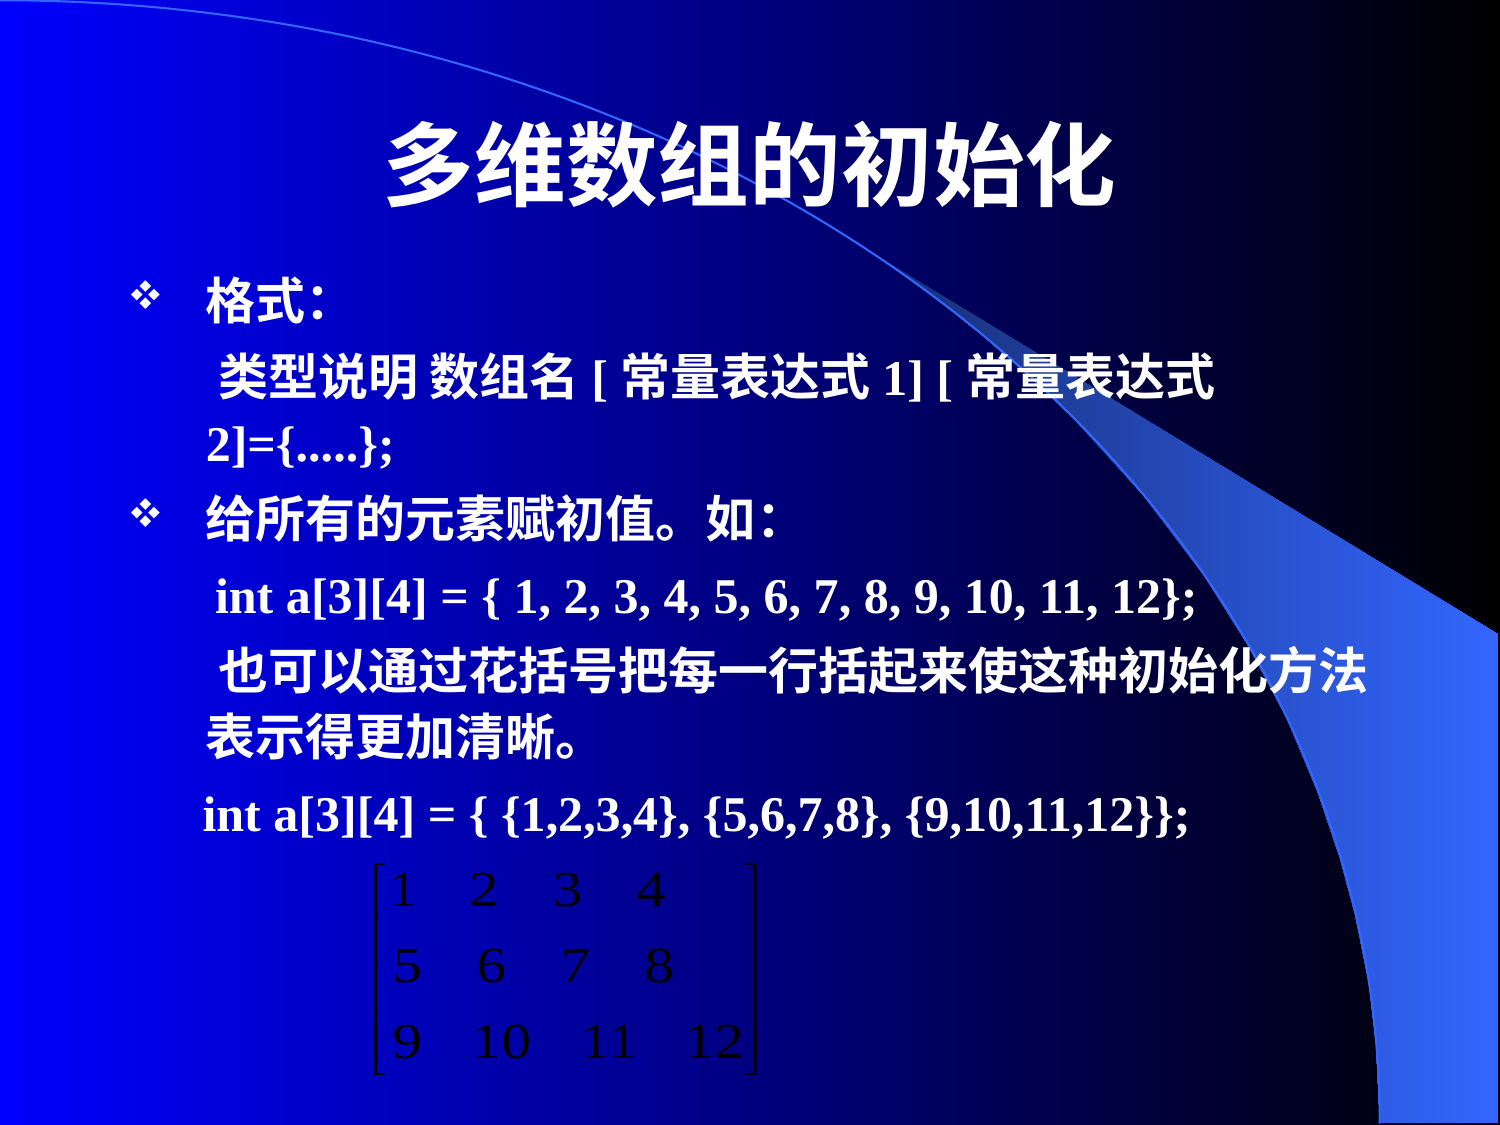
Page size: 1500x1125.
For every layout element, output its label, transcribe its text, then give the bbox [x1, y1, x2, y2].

title 多维数组的初始化 [112, 68, 1388, 255]
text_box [360, 851, 782, 1088]
list 格式： 类型说明 数组名[常量表达式1] [常量表达式2]={.....}; 给所有的元素赋初值。如： int a[3][4] = { 1, 2, 3, 4, 5, 6, 7, 8, 9, 10, 11, 12}; 也可以通过花括号把每一行括起来使这种初始化方法表示得更加清晰。 int a[3][4] = { {1,2,3,4}, {5,6,7,8}, {9,10,11,12}}; [112, 255, 1388, 461]
